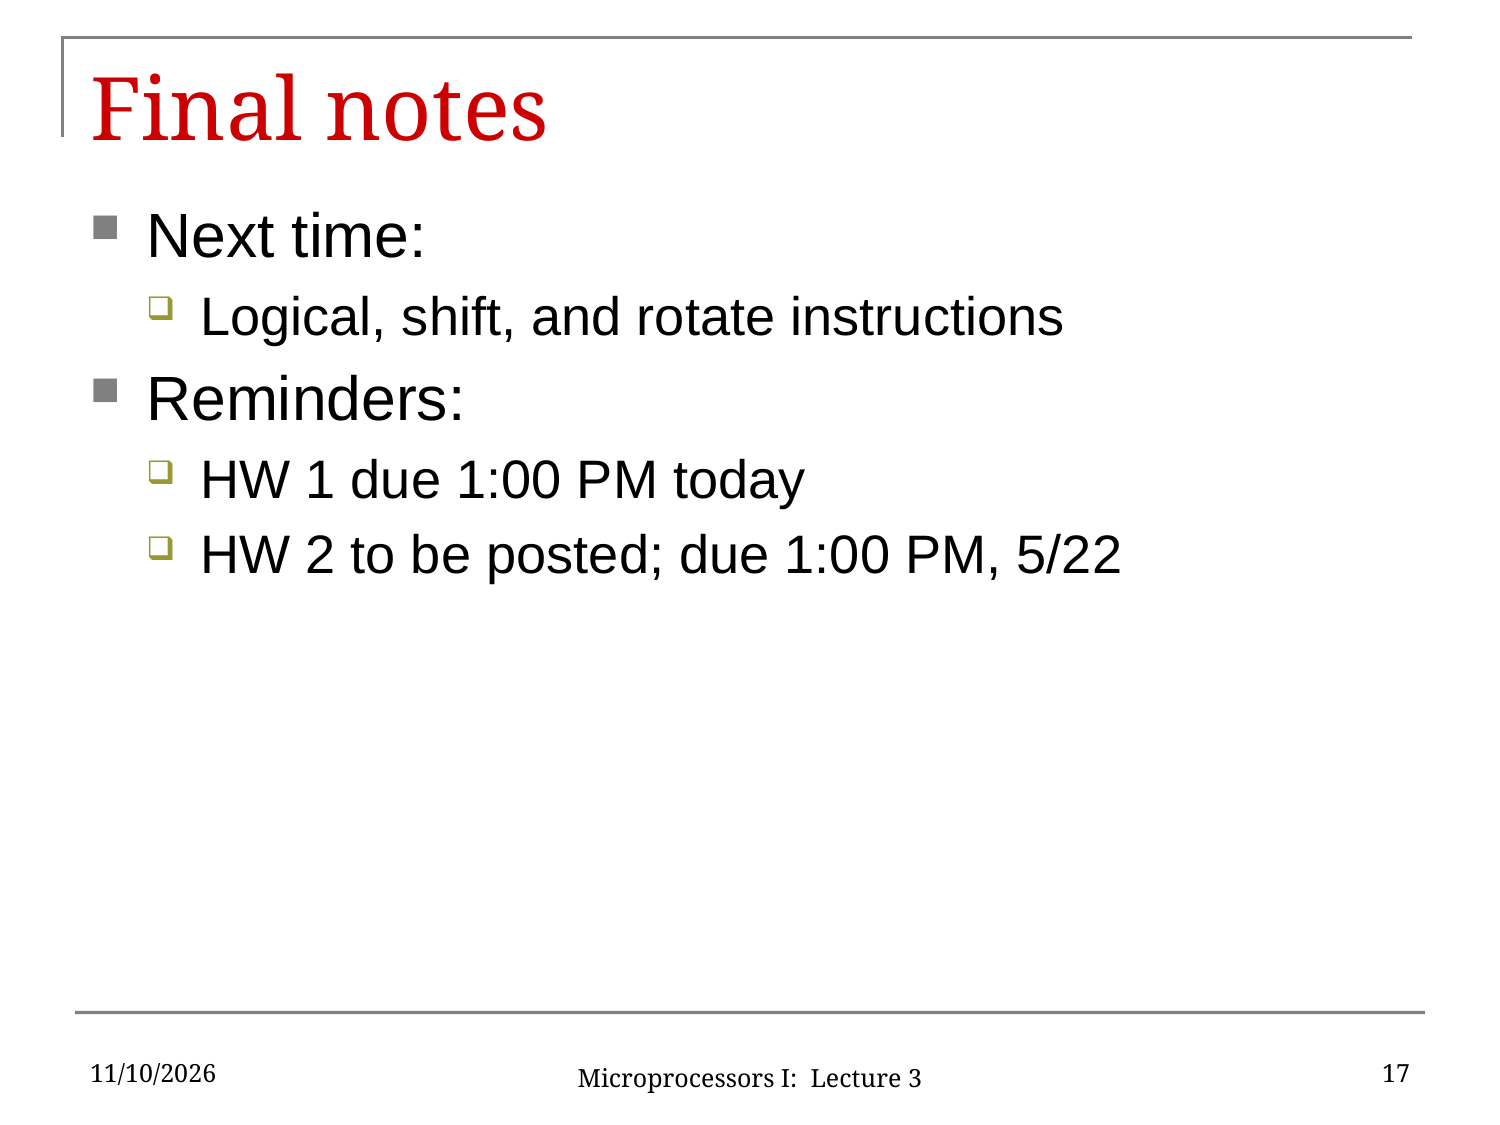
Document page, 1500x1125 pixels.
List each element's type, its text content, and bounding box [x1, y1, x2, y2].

list Next time: Logical, shift, and rotate instructions Reminders: HW 1 due 1:00 PM today HW 2 to be posted; due 1:00 PM, 5/22 [75, 187, 1425, 1006]
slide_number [74, 1023, 426, 1100]
slide_number 17 [1074, 1023, 1426, 1100]
footer Microprocessors I: Lecture 3 [512, 1024, 988, 1101]
title Final notes [75, 45, 1425, 163]
